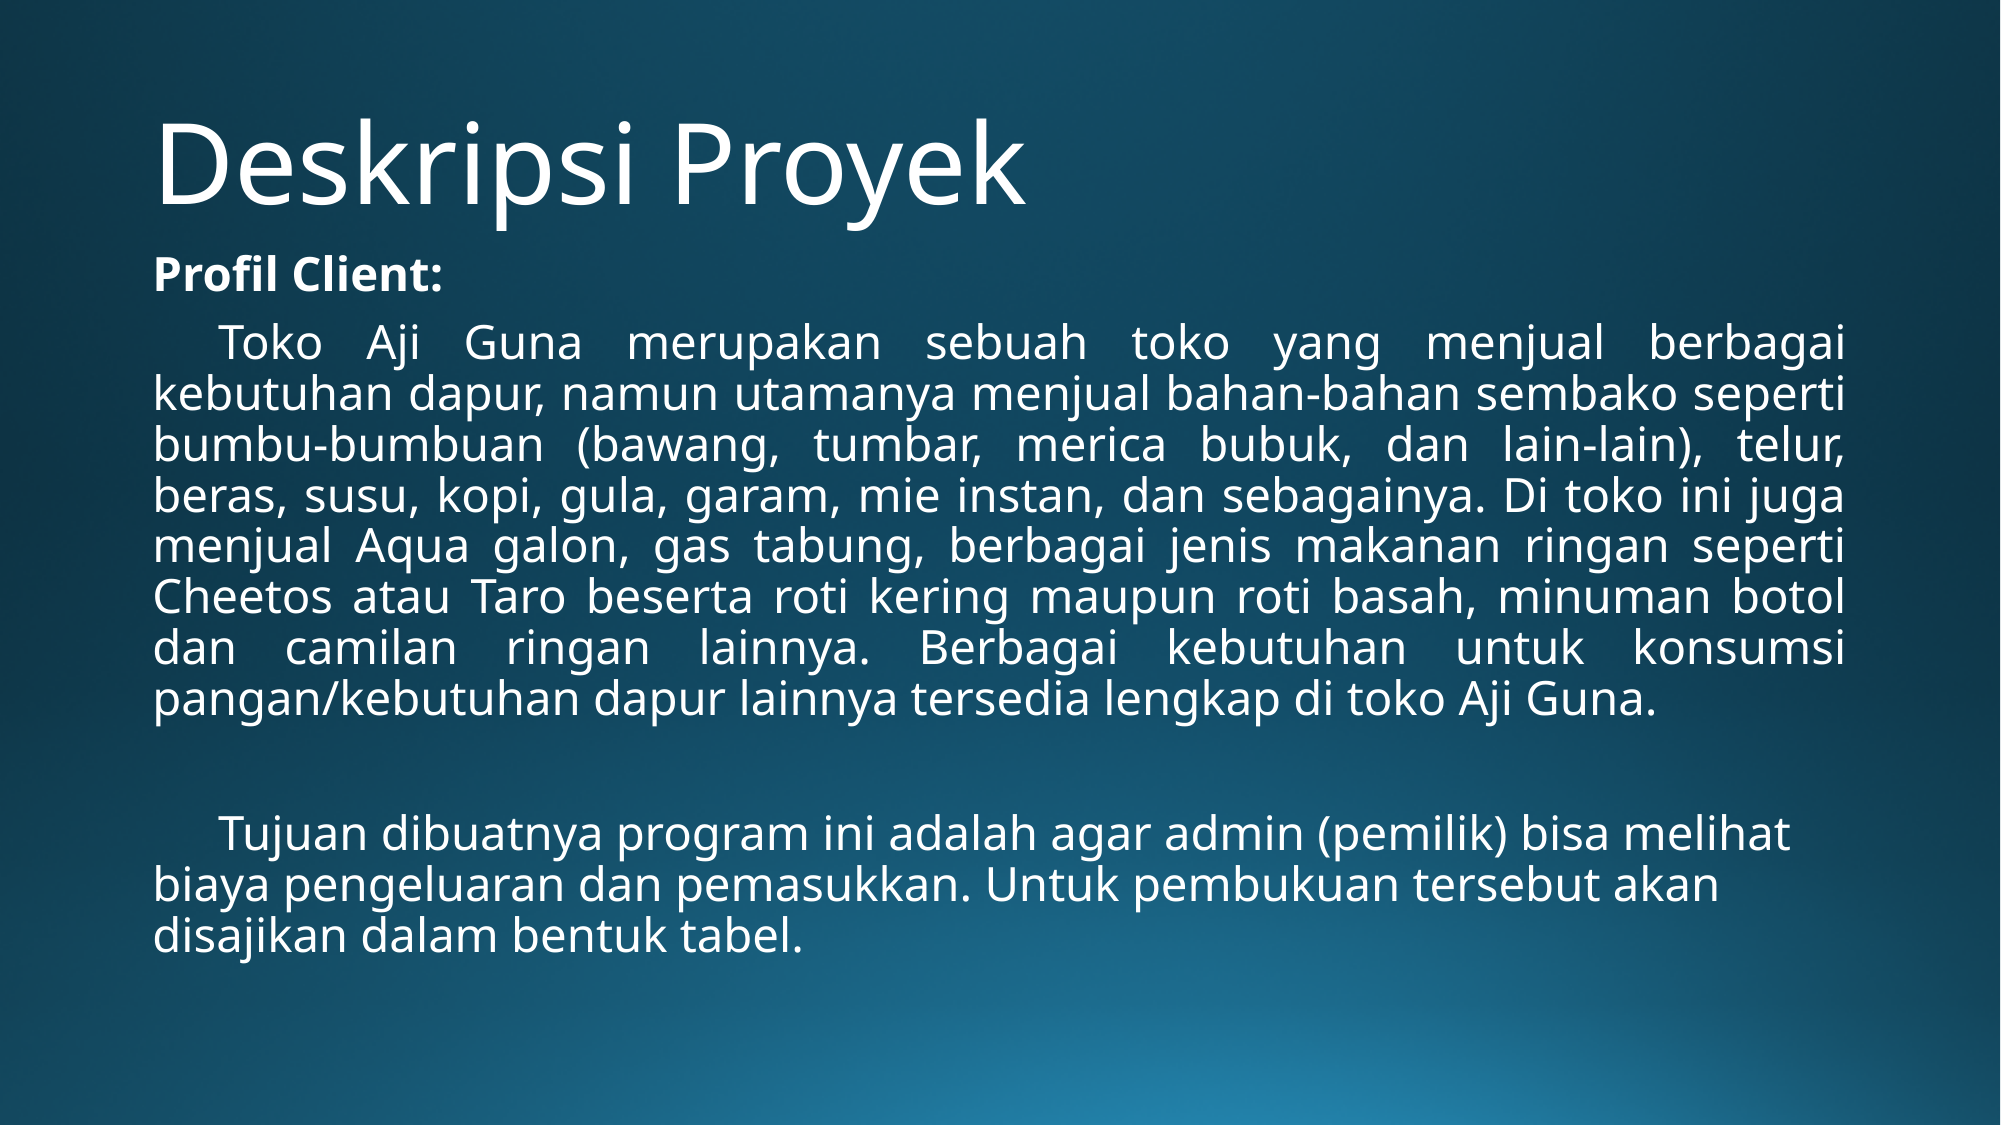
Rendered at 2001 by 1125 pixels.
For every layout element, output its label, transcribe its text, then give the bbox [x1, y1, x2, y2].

list Profil Client: Toko Aji Guna merupakan sebuah toko yang menjual berbagai kebutuhan dapur, namun utamanya menjual bahan-bahan sembako seperti bumbu-bumbuan (bawang, tumbar, merica bubuk, dan lain-lain), telur, beras, susu, kopi, gula, garam, mie instan, dan sebagainya. Di toko ini juga menjual Aqua galon, gas tabung, berbagai jenis makanan ringan seperti Cheetos atau Taro beserta roti kering maupun roti basah, minuman botol dan camilan ringan lainnya. Berbagai kebutuhan untuk konsumsi pangan/kebutuhan dapur lainnya tersedia lengkap di toko Aji Guna. Tujuan dibuatnya program ini adalah agar admin (pemilik) bisa melihat biaya pengeluaran dan pemasukkan. Untuk pembukuan tersebut akan disajikan dalam bentuk tabel. [137, 243, 1863, 1014]
title Deskripsi Proyek [137, 59, 1863, 243]
picture [0, 0, 2001, 1125]
